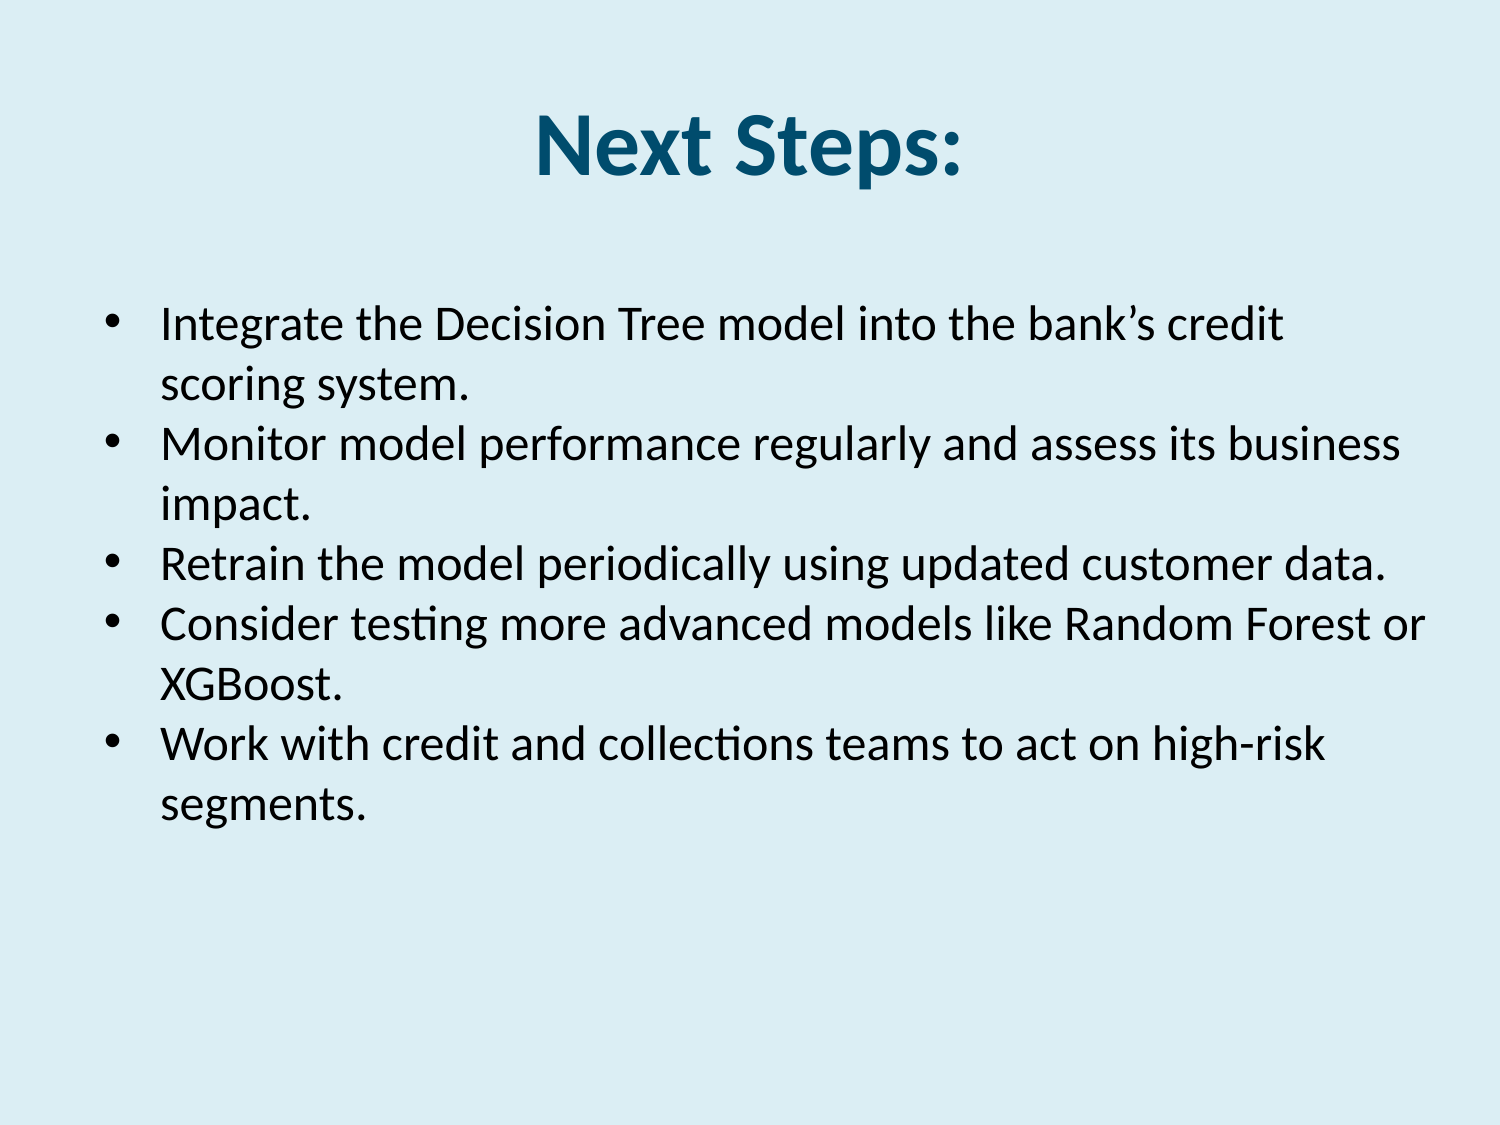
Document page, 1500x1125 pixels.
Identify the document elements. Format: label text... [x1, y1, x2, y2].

text_box Integrate the Decision Tree model into the bank’s credit scoring system. Monitor model performance regularly and assess its business impact. Retrain the model periodically using updated customer data. Consider testing more advanced models like Random Forest or XGBoost. Work with credit and collections teams to act on high-risk segments. [89, 223, 1454, 838]
title Next Steps: [75, 45, 1425, 233]
